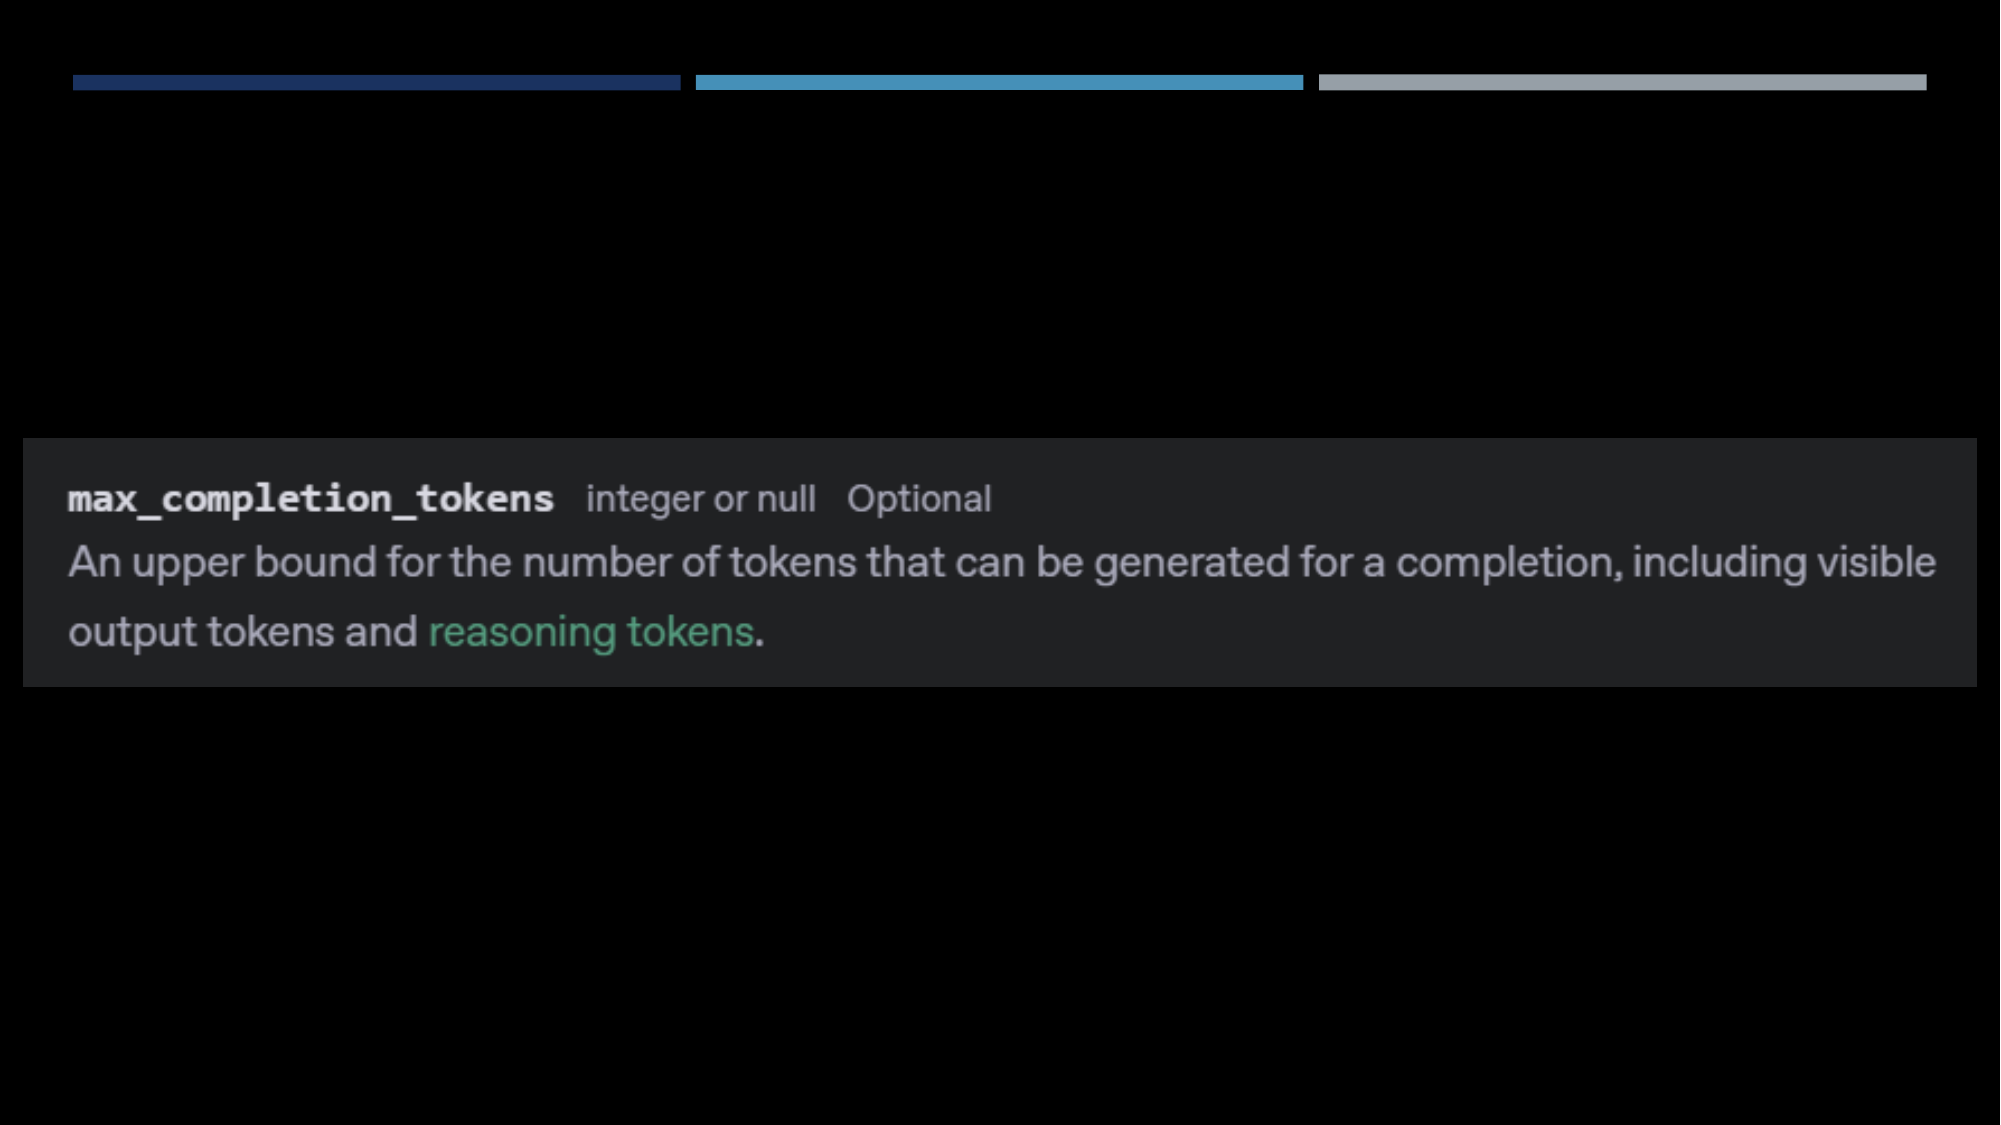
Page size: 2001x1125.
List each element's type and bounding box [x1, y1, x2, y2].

picture [22, 437, 1977, 688]
